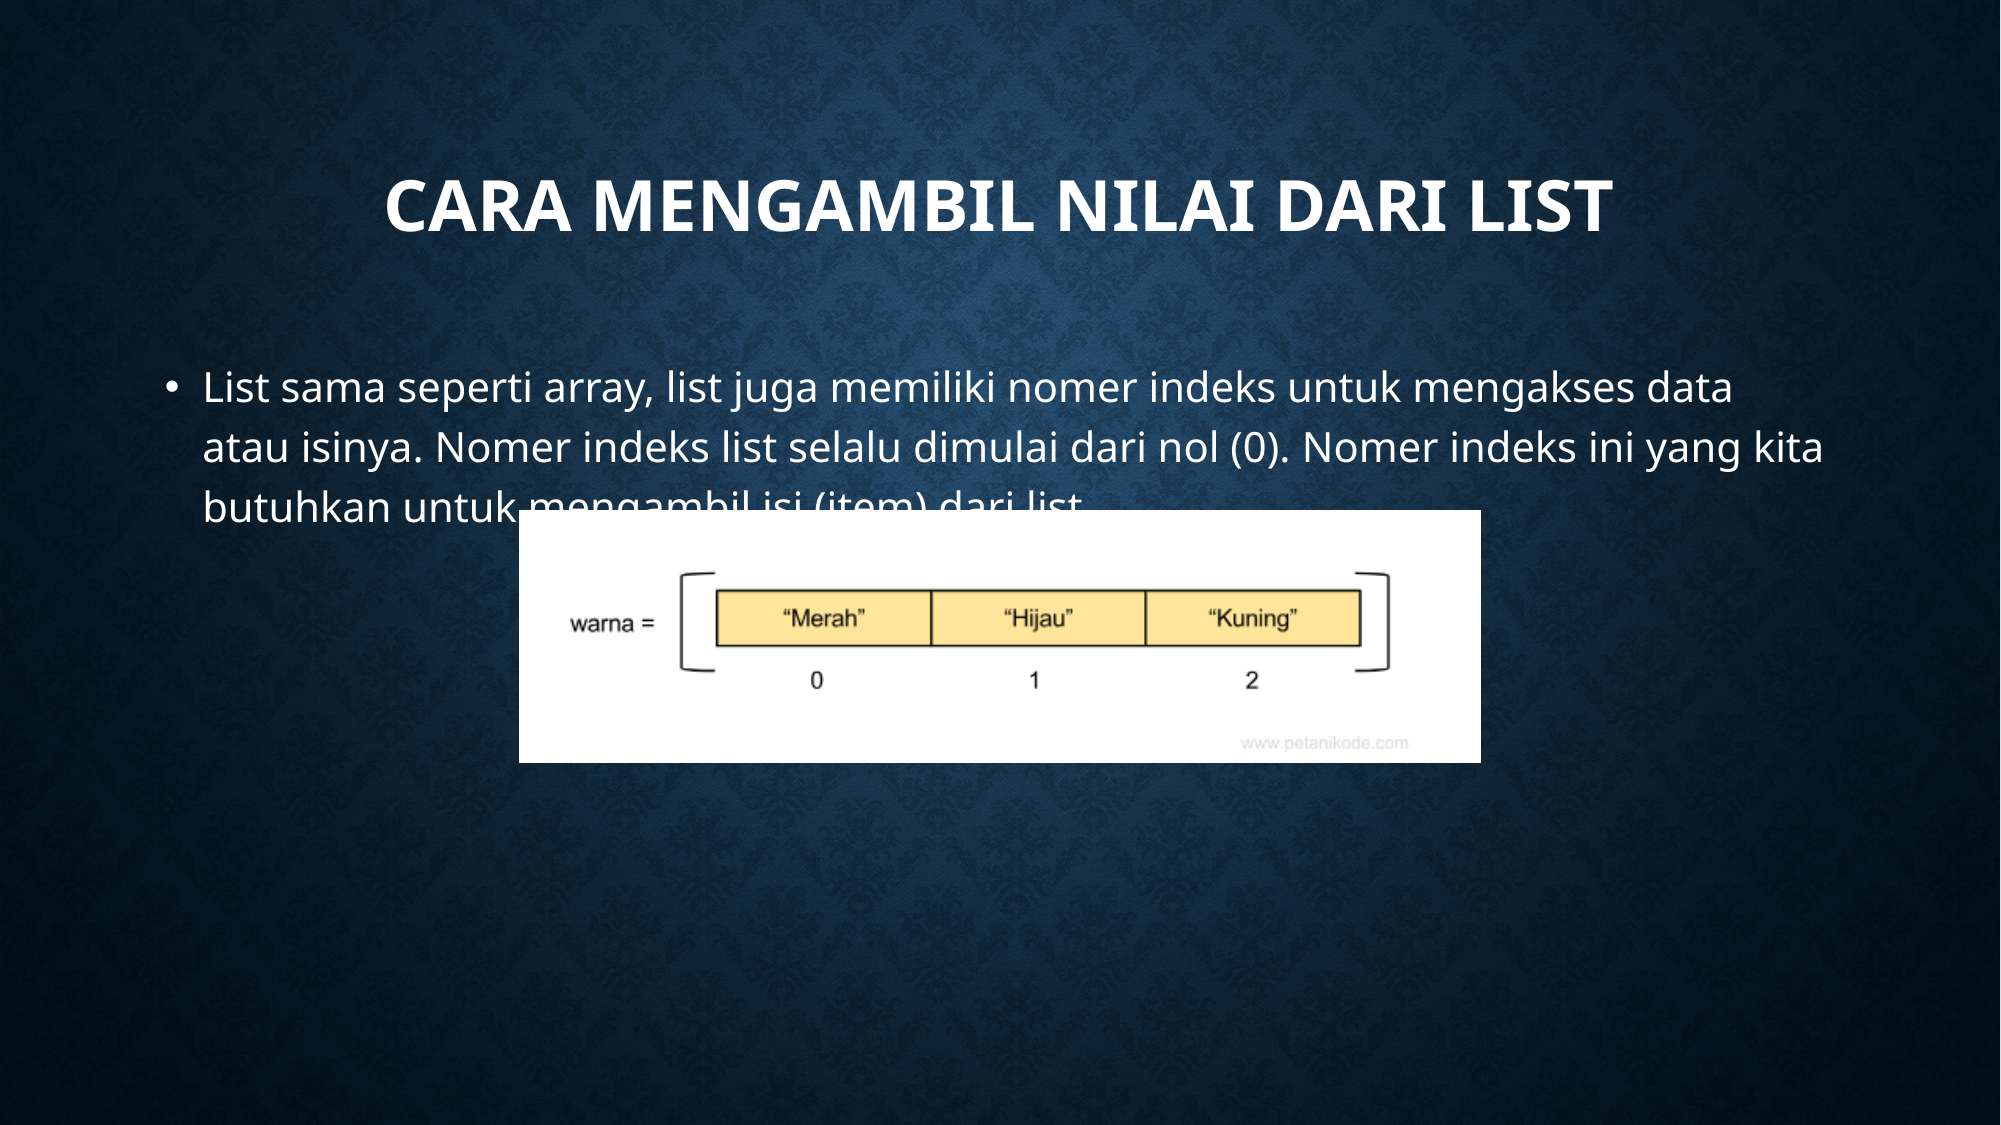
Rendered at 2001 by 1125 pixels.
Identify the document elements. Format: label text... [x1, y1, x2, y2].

title Cara Mengambil Nilai dari List [149, 99, 1849, 318]
picture [518, 510, 1481, 763]
list List sama seperti array, list juga memiliki nomer indeks untuk mengakses data atau isinya. Nomer indeks list selalu dimulai dari nol (0). Nomer indeks ini yang kita butuhkan untuk mengambil isi (item) dari list. [149, 343, 1849, 950]
